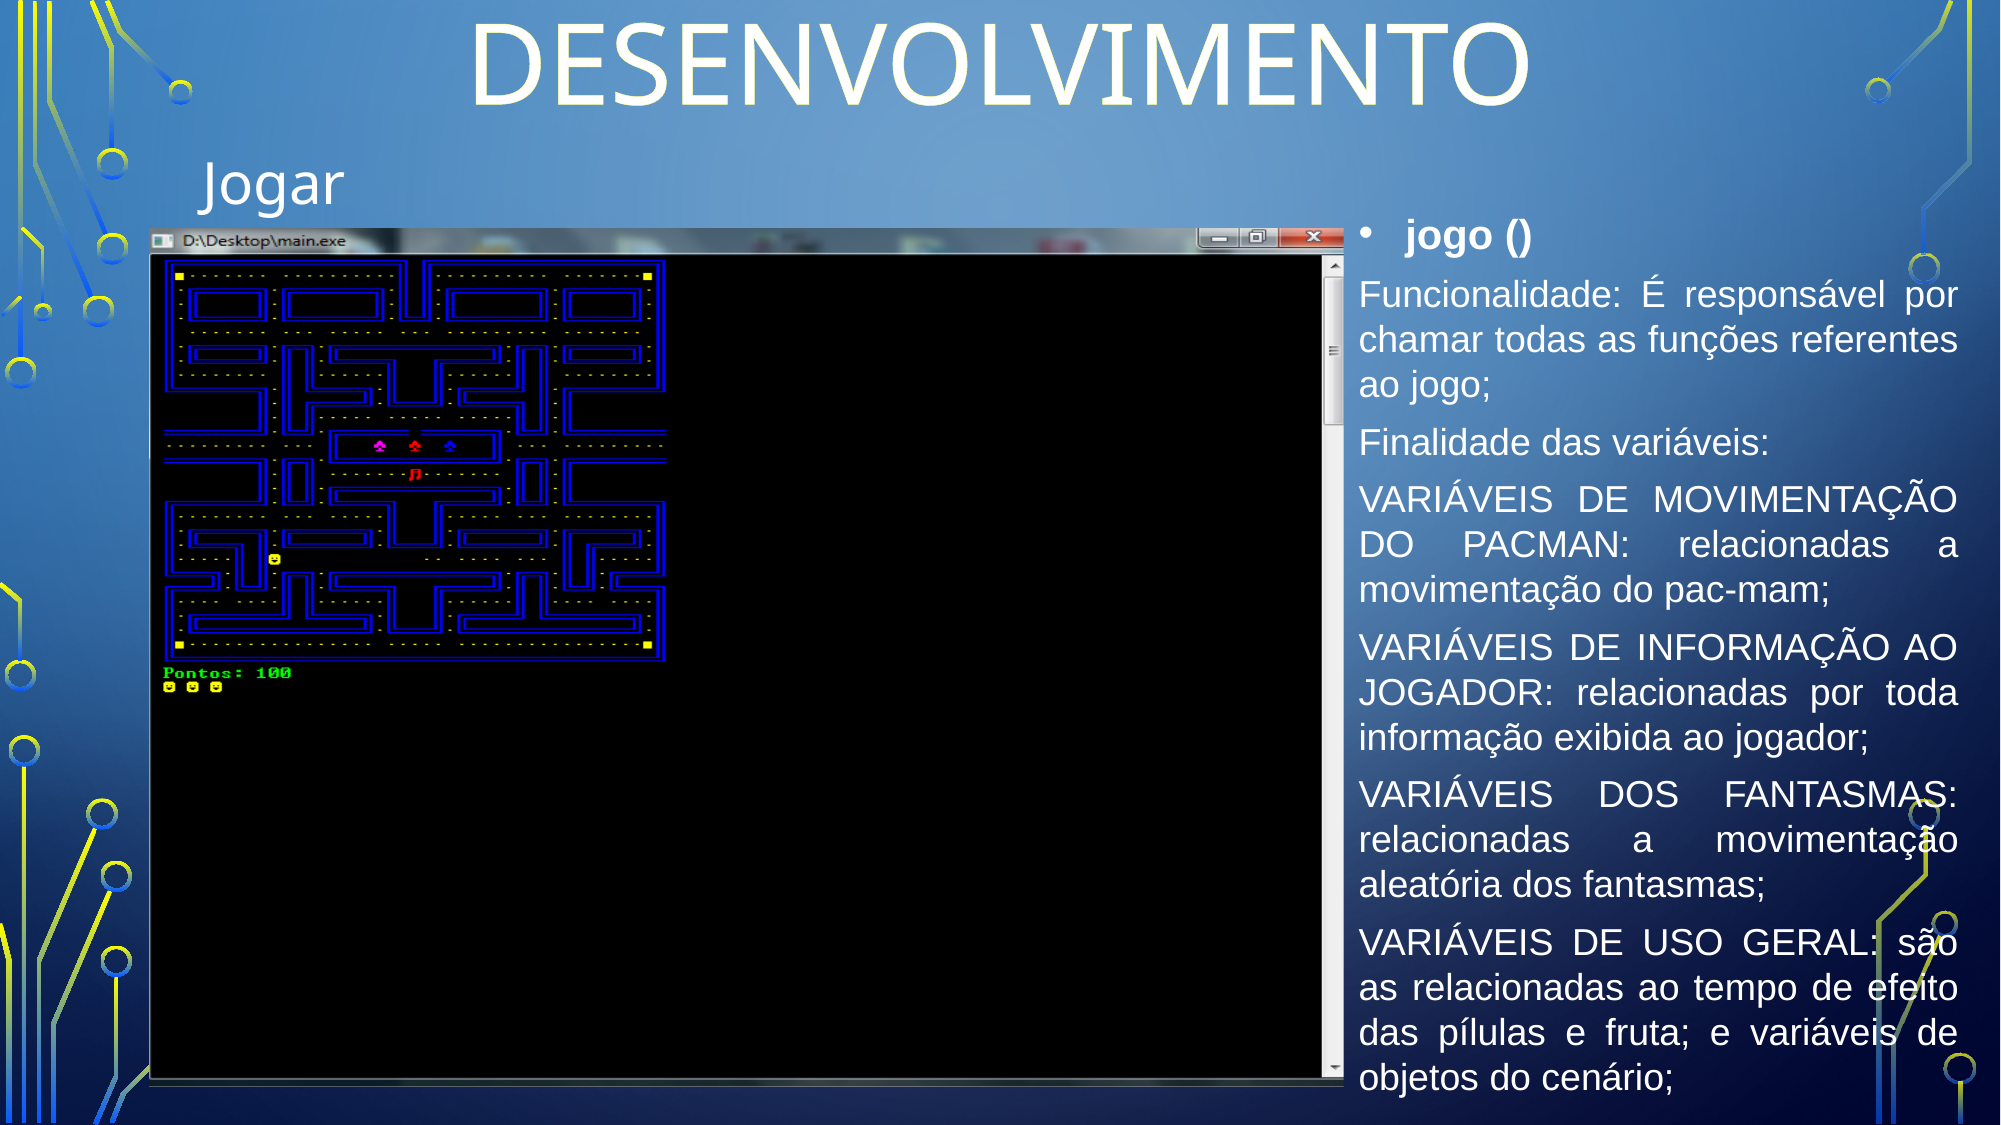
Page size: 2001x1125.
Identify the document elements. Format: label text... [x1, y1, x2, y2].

text_box Jogar [187, 124, 1813, 227]
text_box desenvolvimento [187, 0, 1813, 124]
picture [148, 227, 1344, 1087]
text_box jogo () Funcionalidade: É responsável por chamar todas as funções referentes ao jogo; Finalidade das variáveis: VARIÁVEIS DE MOVIMENTAÇÃO DO PACMAN: relacionadas a movimentação do pac-mam; VARIÁVEIS DE INFORMAÇÃO AO JOGADOR: relacionadas por toda informação exibida ao jogador; VARIÁVEIS DOS FANTASMAS: relacionadas a movimentação aleatória dos fantasmas; VARIÁVEIS DE USO GERAL: são as relacionadas ao tempo de efeito das pílulas e fruta; e variáveis de objetos do cenário; [1343, 200, 1974, 1106]
